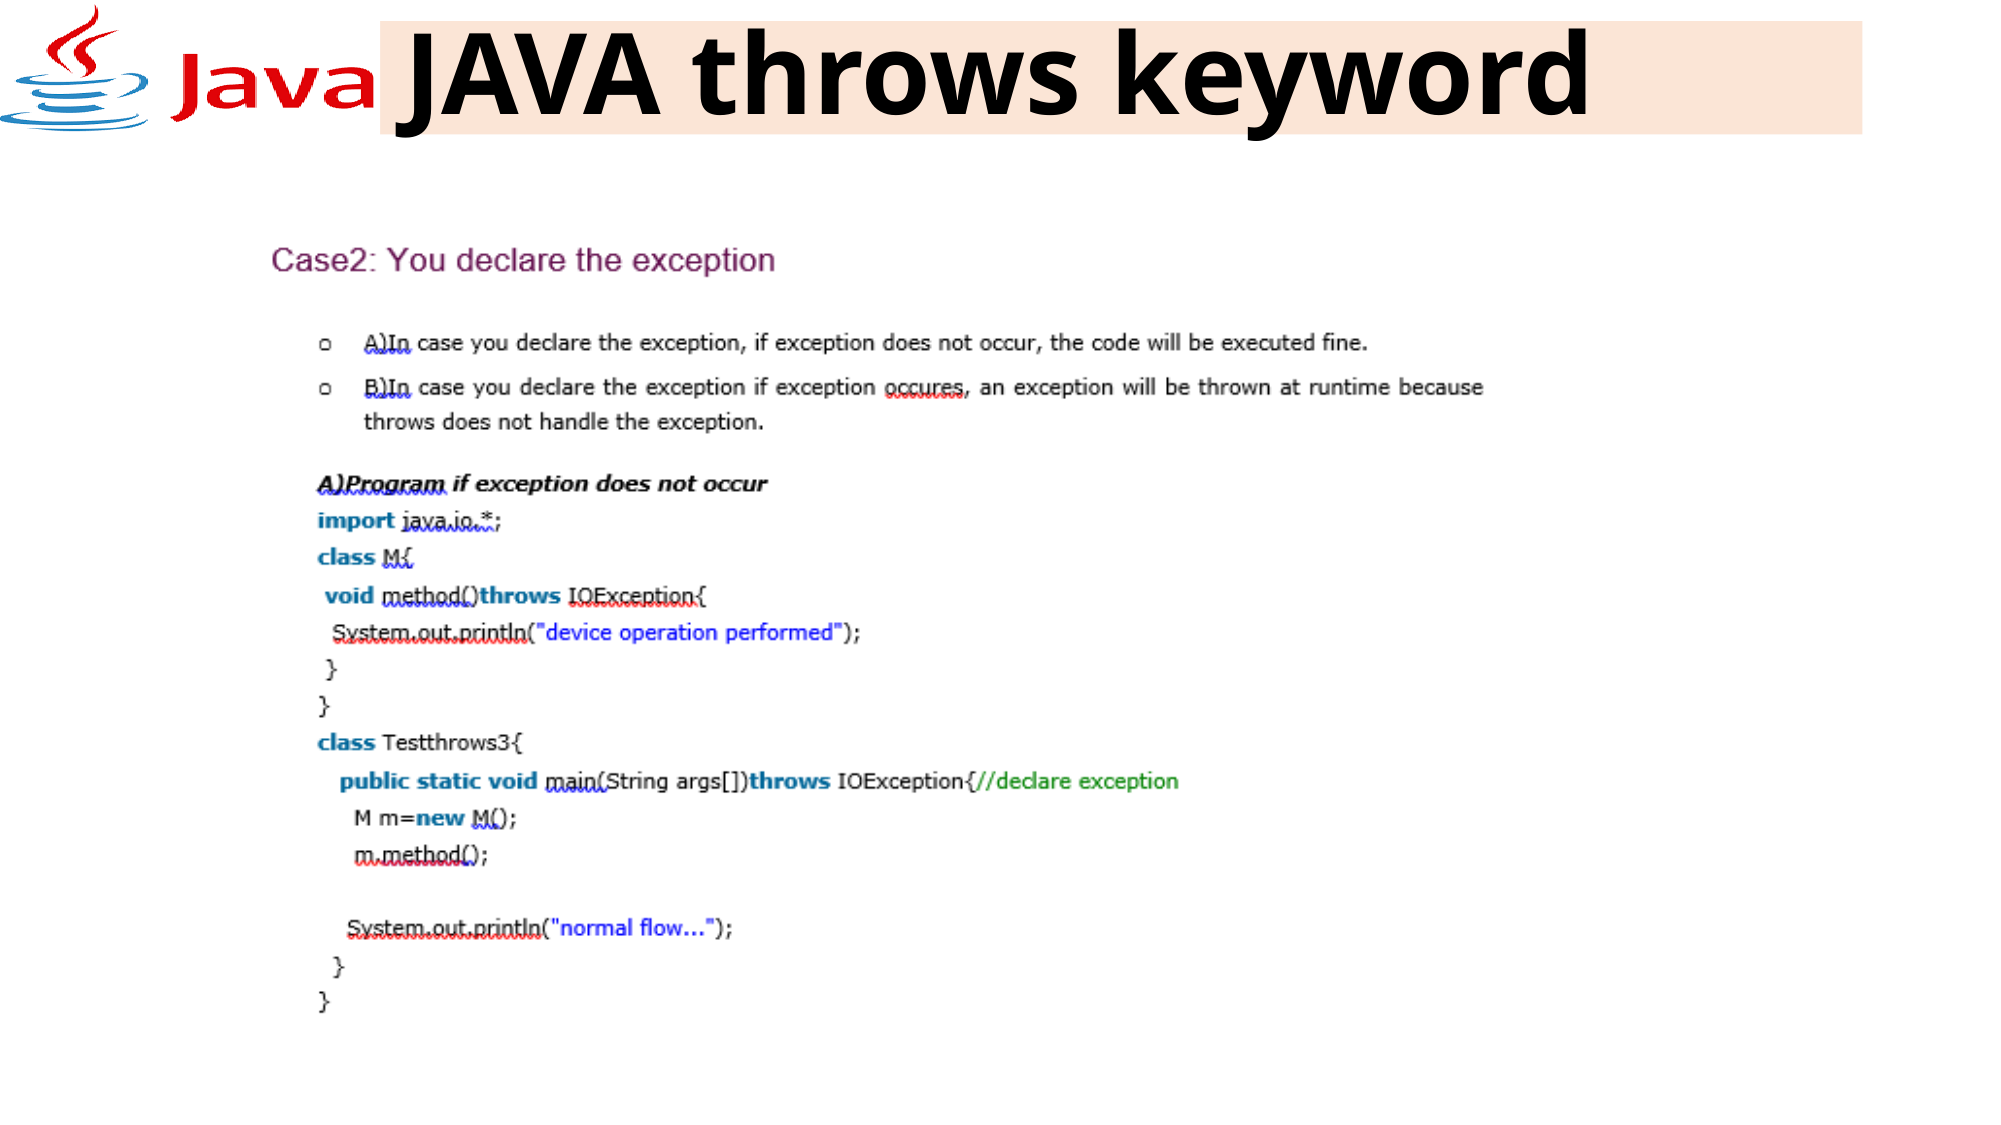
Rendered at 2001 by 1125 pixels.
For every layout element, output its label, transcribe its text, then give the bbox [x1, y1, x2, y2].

title JAVA throws keyword [381, 21, 1863, 135]
picture [246, 231, 1507, 1048]
picture [0, 0, 381, 135]
